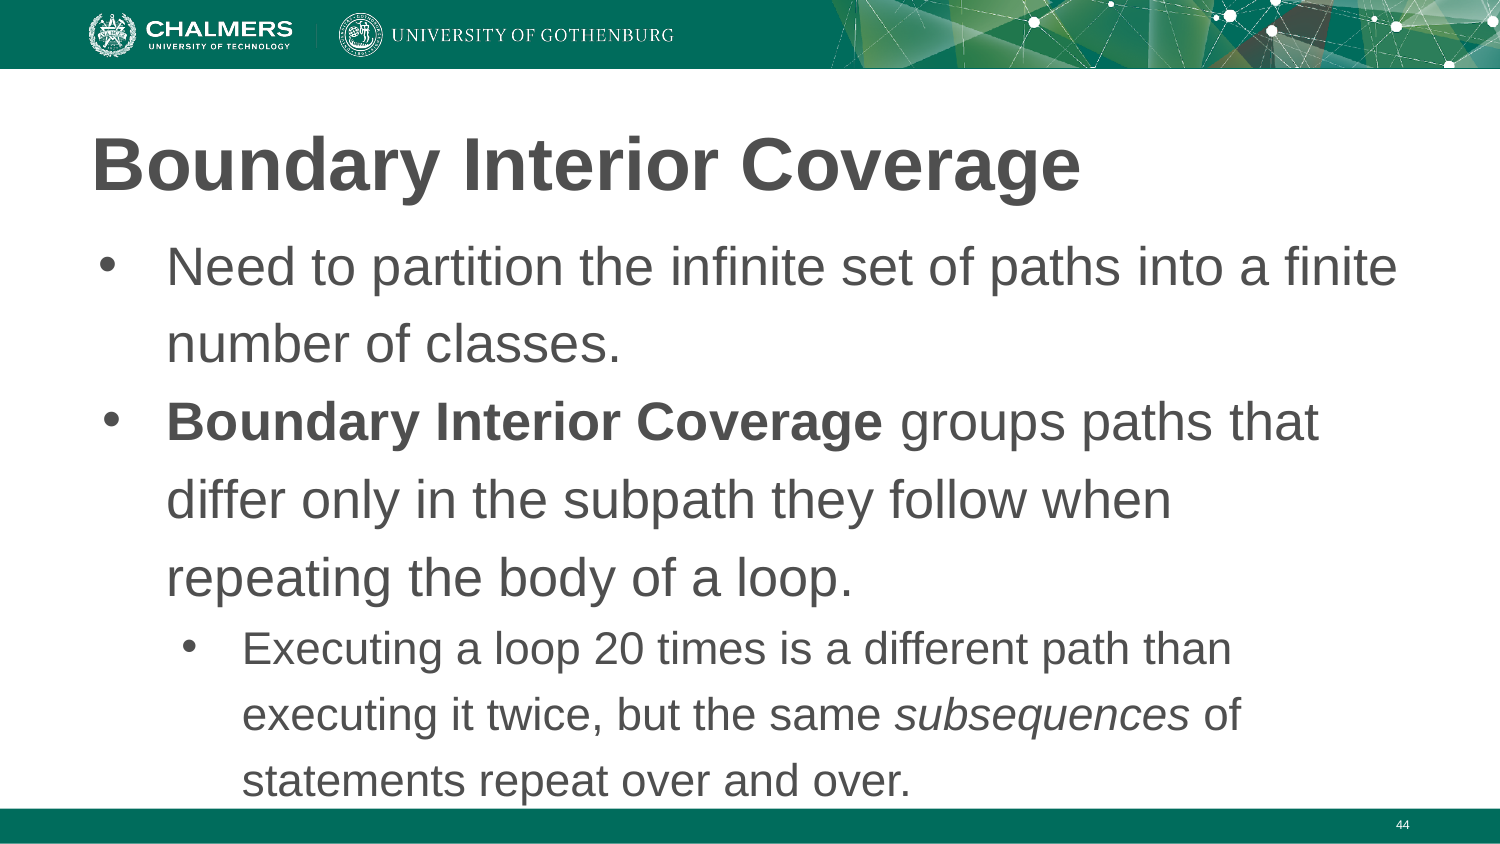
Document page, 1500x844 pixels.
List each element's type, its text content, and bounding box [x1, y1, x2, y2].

title Boundary Interior Coverage [76, 100, 1425, 210]
list Need to partition the infinite set of paths into a finite number of classes. Boundary Interior Coverage groups paths that differ only in the subpath they follow when repeating the body of a loop. Executing a loop 20 times is a different path than executing it twice, but the same subsequences of statements repeat over and over. [76, 210, 1425, 782]
picture [64, 0, 696, 85]
slide_number ‹#› [1074, 809, 1425, 844]
picture [759, 0, 1500, 68]
